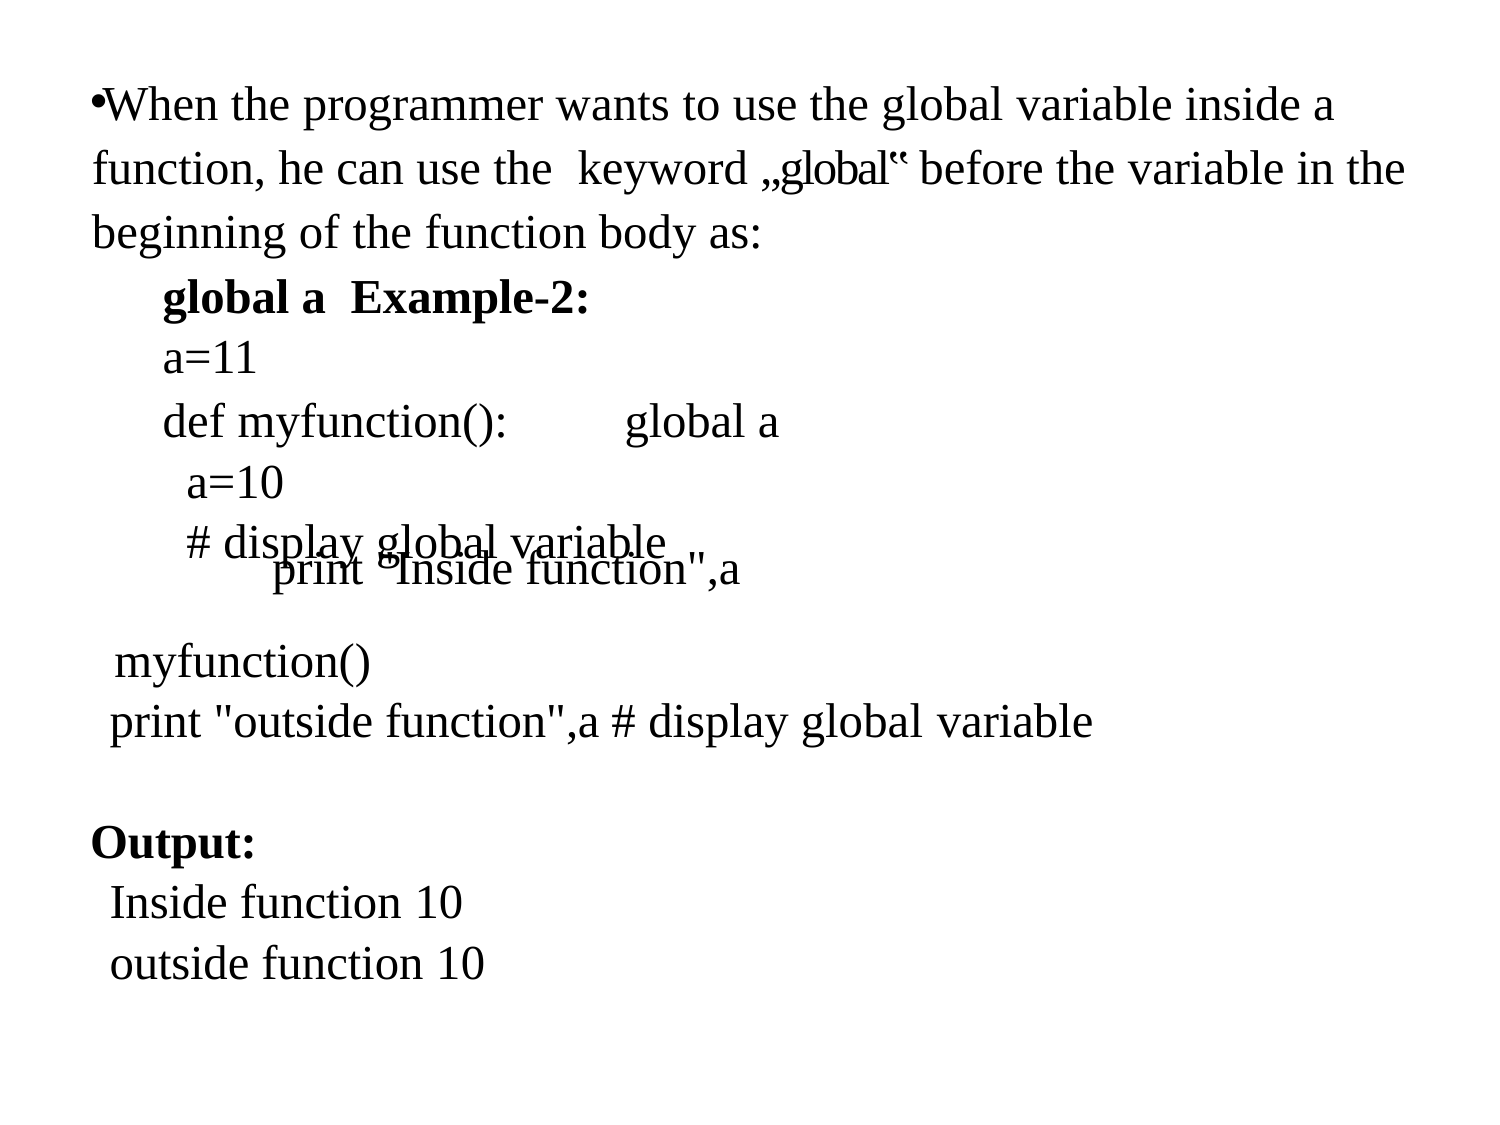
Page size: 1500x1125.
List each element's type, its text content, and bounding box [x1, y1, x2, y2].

list When the programmer wants to use the global variable inside a function, he can use the keyword „global‟ before the variable in the beginning of the function body as: global a Example-2: a=11 def myfunction(): global a a=10 # display global variable print "Inside function",a myfunction() print "outside function",a # display global variable Output: Inside function 10 outside function 10 [75, 58, 1500, 1005]
